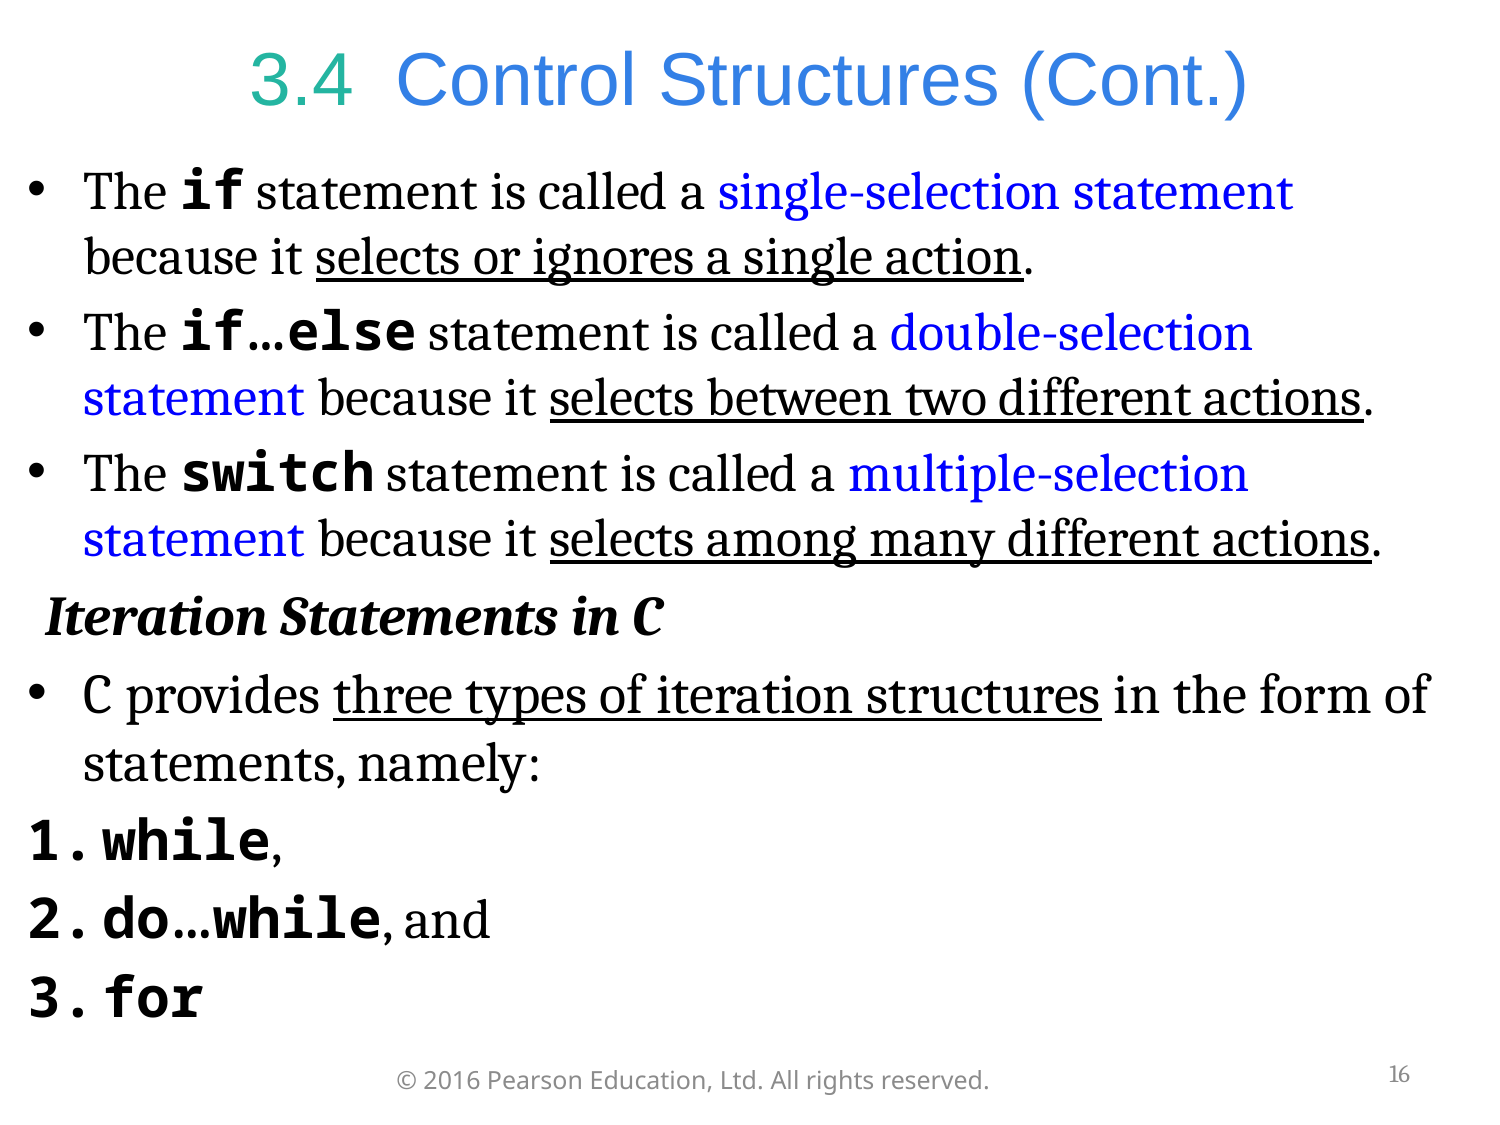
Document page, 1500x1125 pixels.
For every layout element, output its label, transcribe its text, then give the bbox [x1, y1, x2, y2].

footer © 2016 Pearson Education, Ltd. All rights reserved. [287, 1050, 1100, 1110]
title 3.4 Control Structures (Cont.) [75, 11, 1425, 140]
slide_number 16 [1074, 1042, 1425, 1103]
list The if statement is called a single-selection statement because it selects or ignores a single action. The if…else statement is called a double-selection statement because it selects between two different actions. The switch statement is called a multiple-selection statement because it selects among many different actions. Iteration Statements in C C provides three types of iteration structures in the form of statements, namely: while, do…while, and for [12, 147, 1488, 1103]
